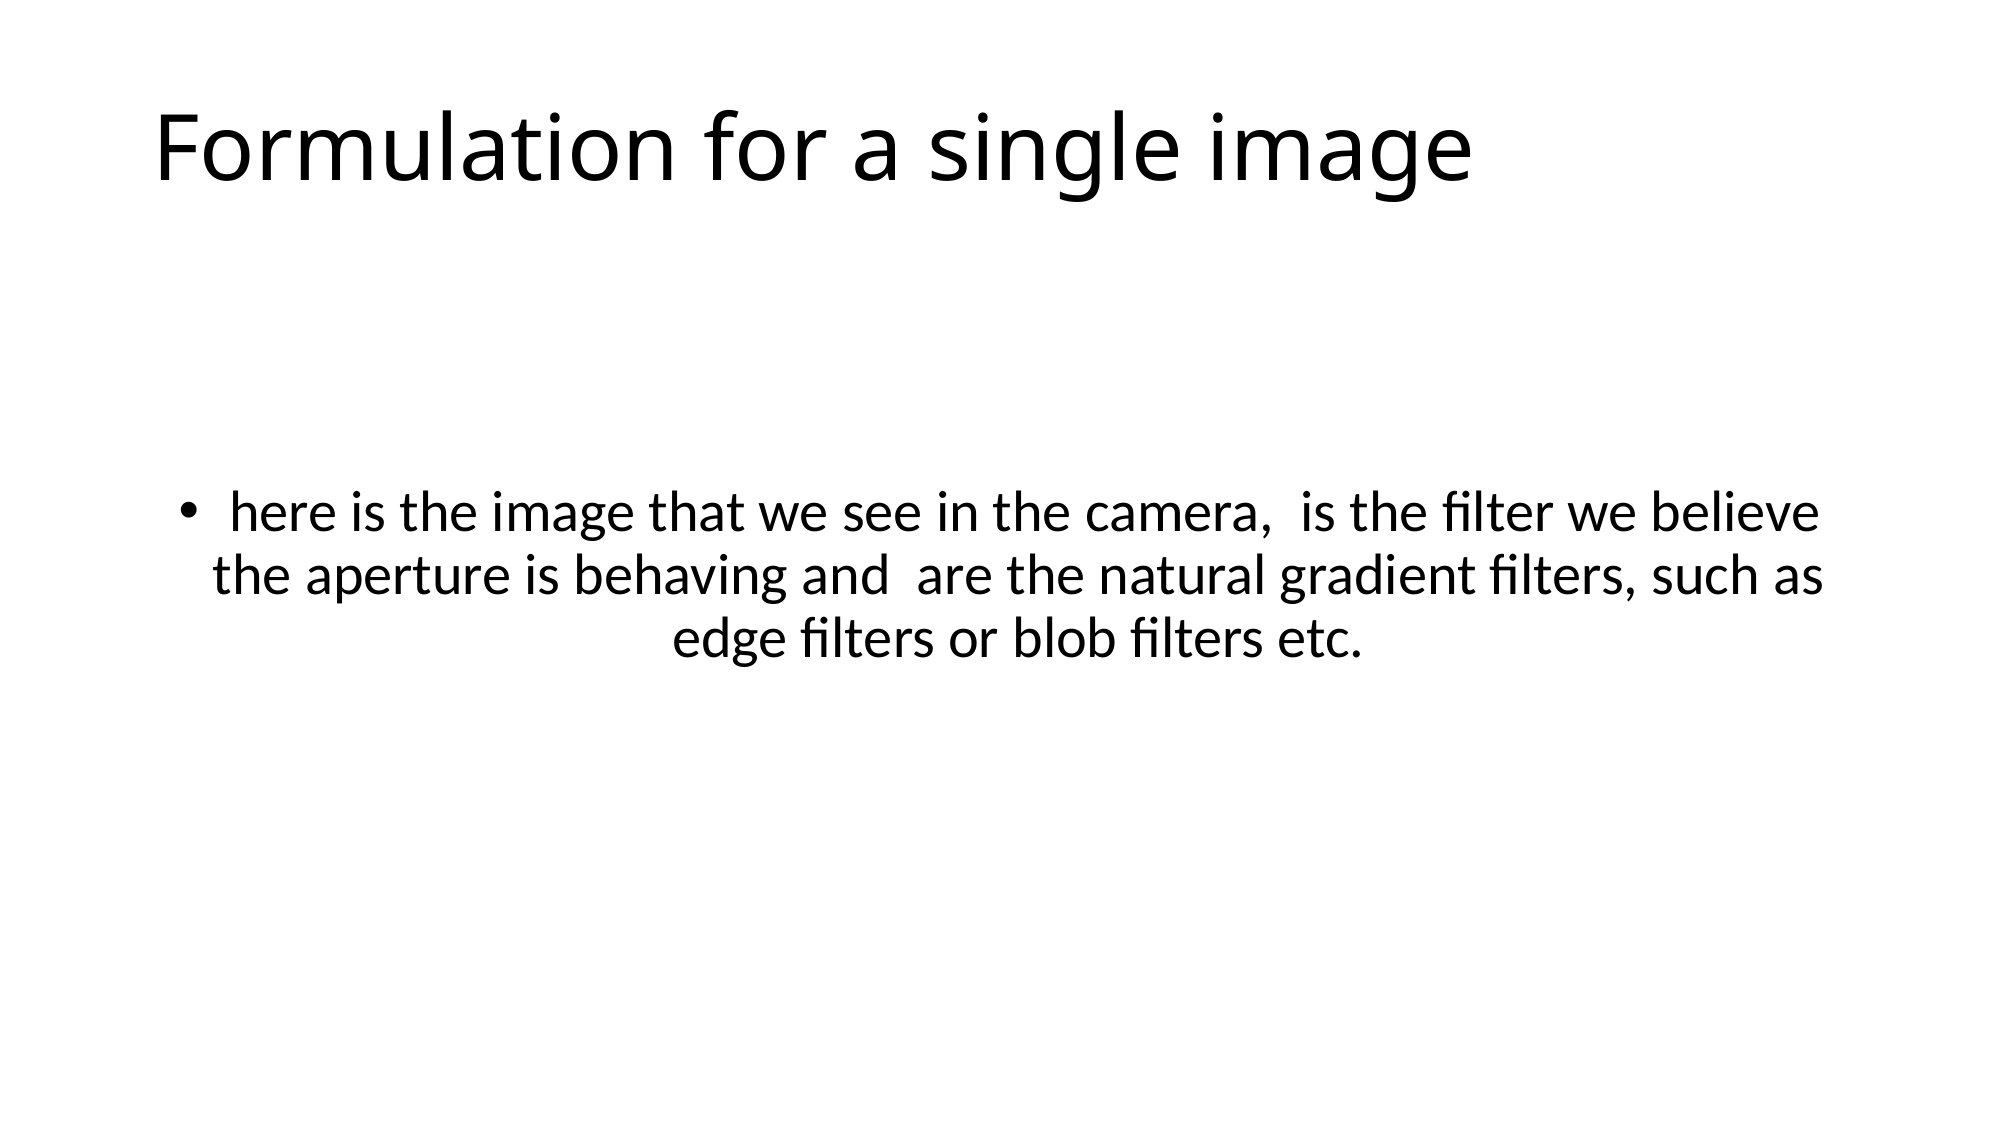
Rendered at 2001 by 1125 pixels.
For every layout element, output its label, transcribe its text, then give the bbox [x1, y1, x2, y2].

title Formulation for a single image [137, 59, 1863, 278]
